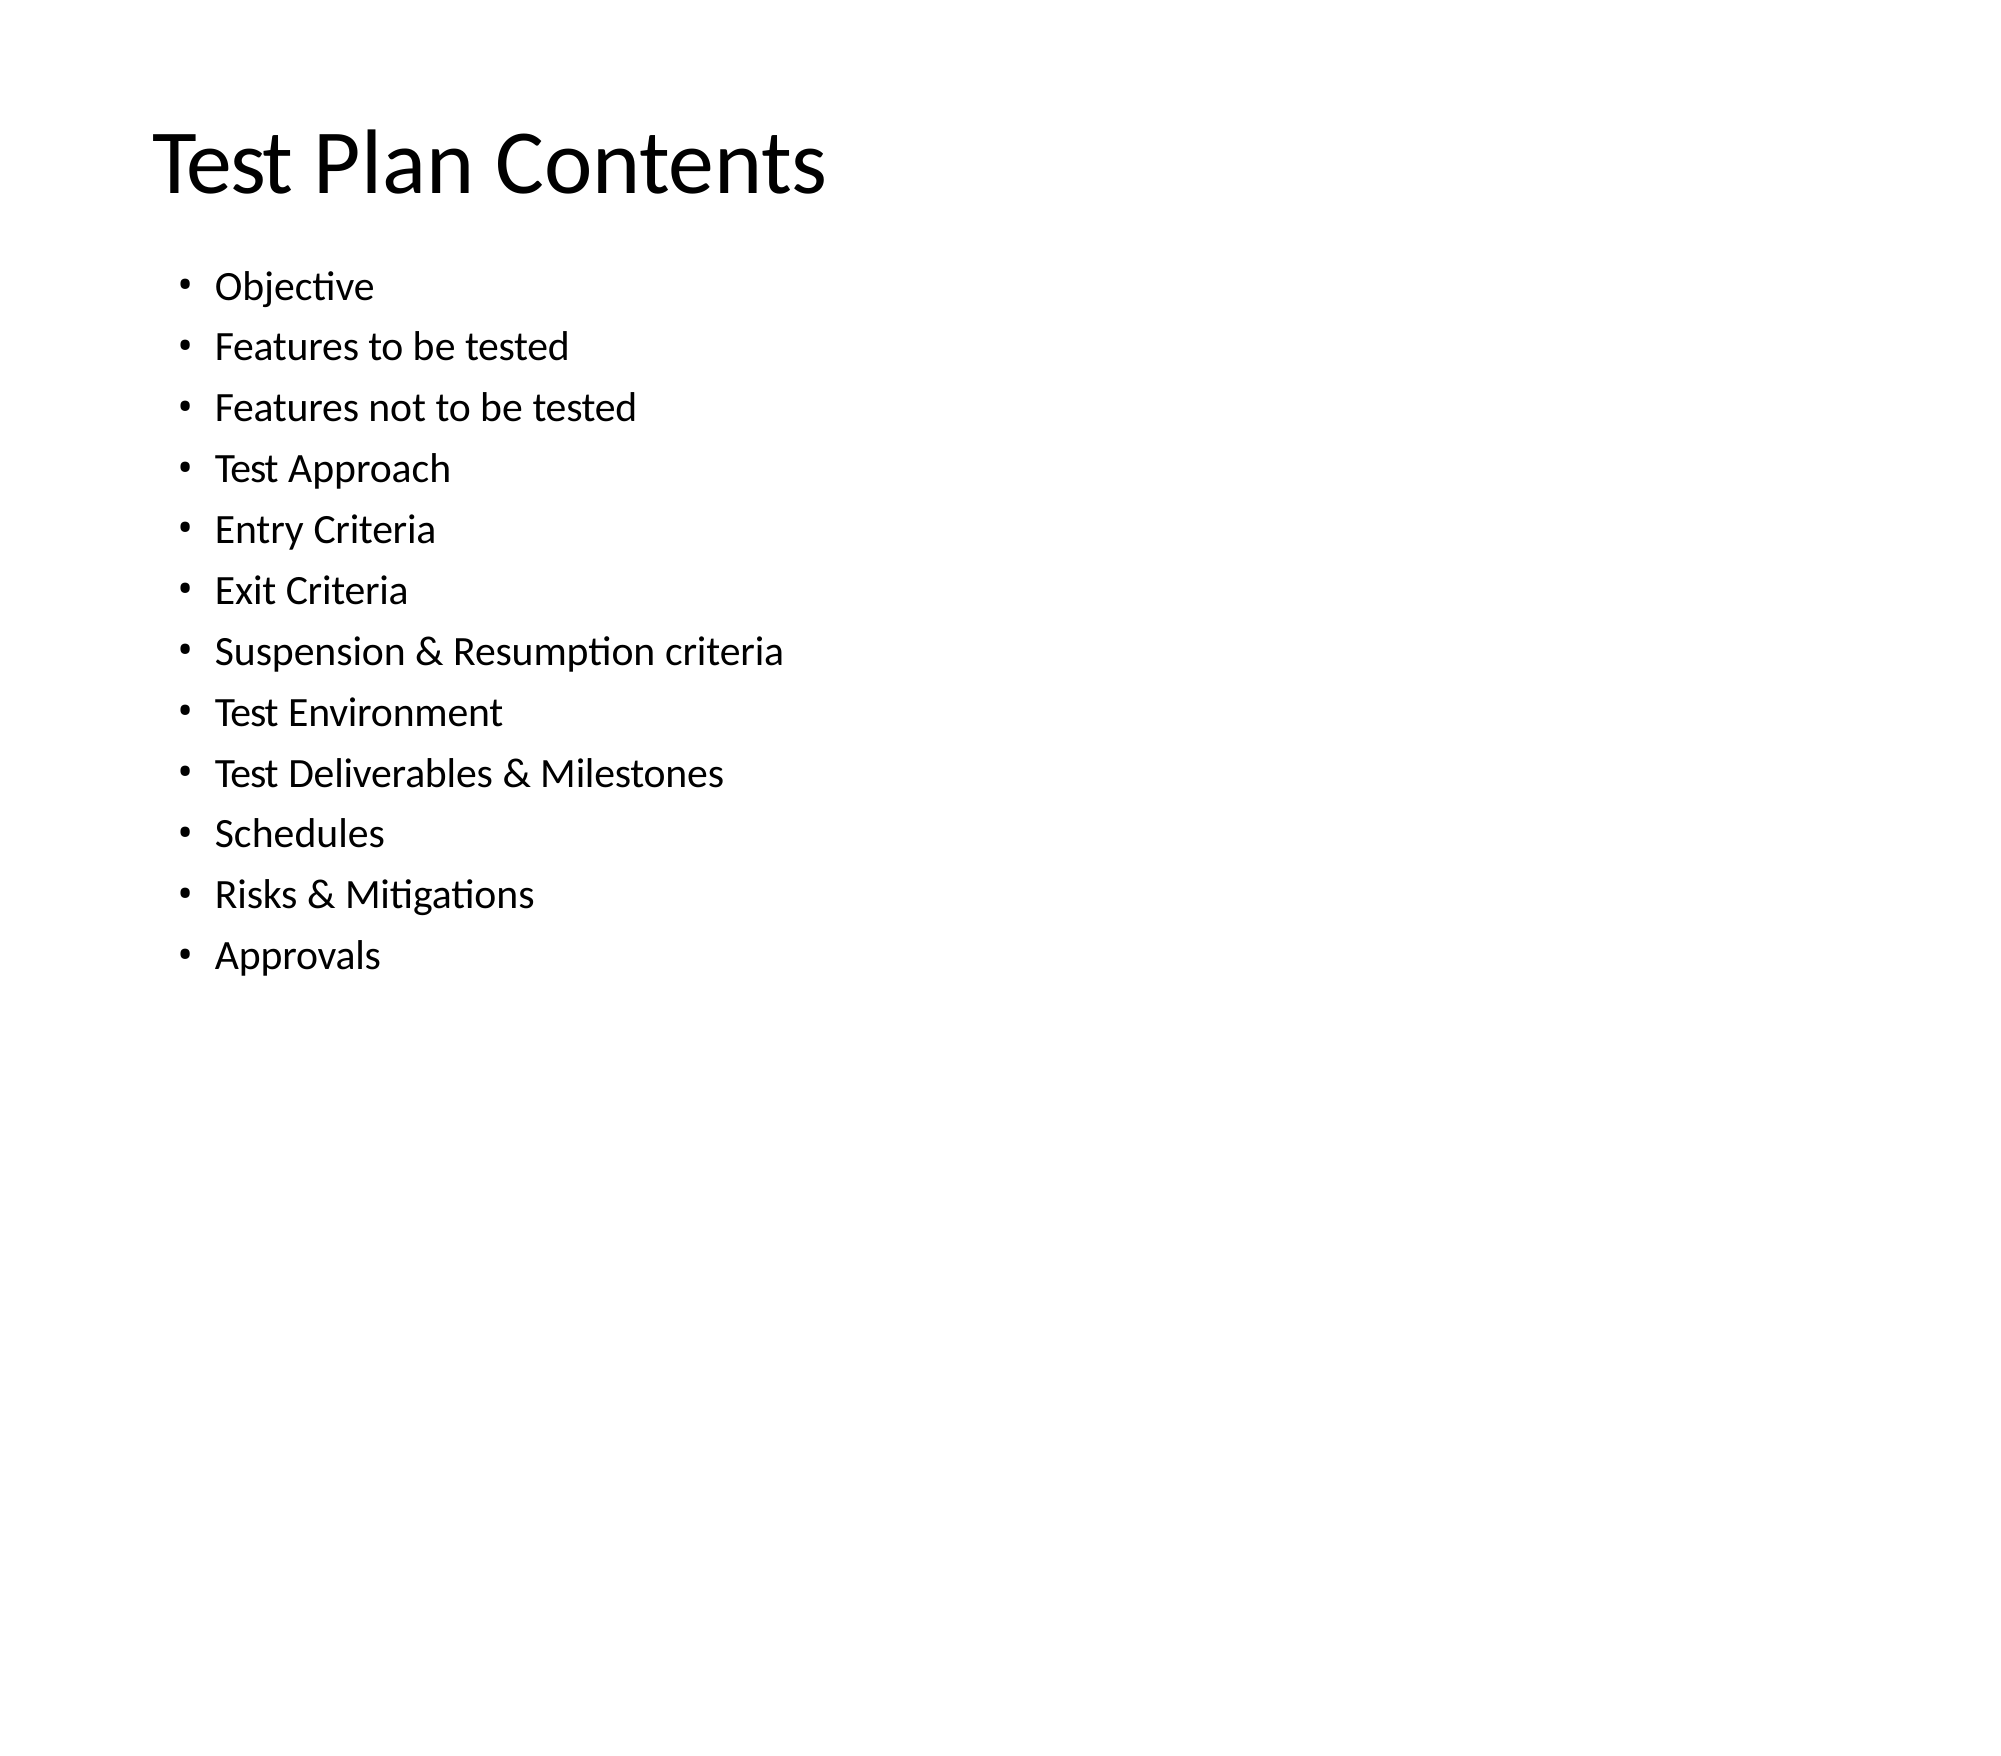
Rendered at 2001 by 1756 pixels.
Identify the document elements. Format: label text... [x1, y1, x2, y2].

title Test Plan Contents [150, 100, 840, 396]
text_box Objective Features to be tested Features not to be tested Test Approach Entry Criteria Exit Criteria Suspension & Resumption criteria Test Environment Test Deliverables & Milestones Schedules Risks & Mitigations Approvals [175, 245, 789, 979]
